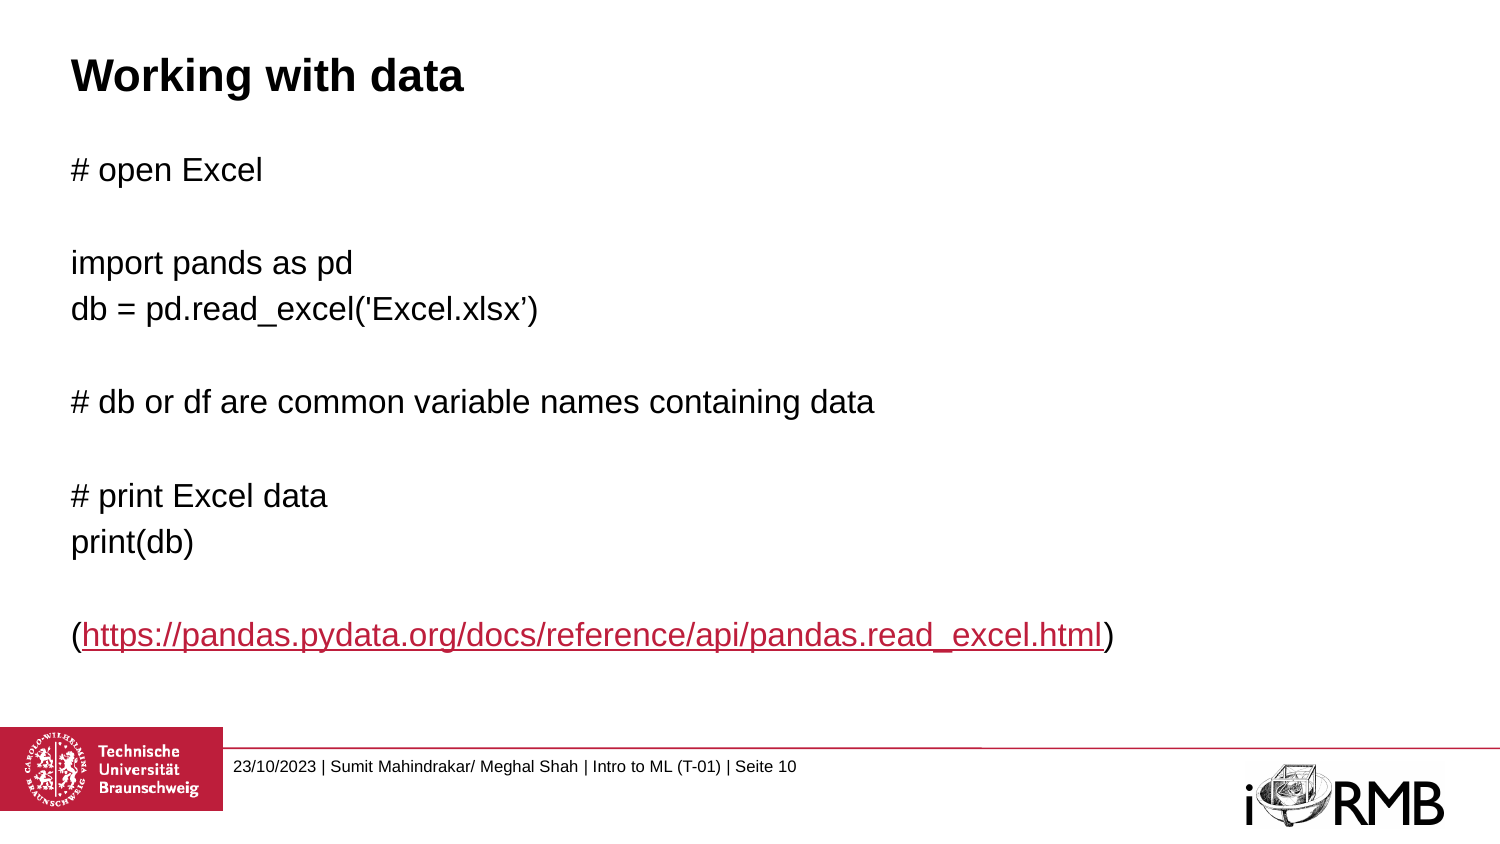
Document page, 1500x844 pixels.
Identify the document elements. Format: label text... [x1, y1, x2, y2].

picture [1245, 761, 1445, 829]
title Working with data [70, 13, 1445, 102]
list # open Excel import pands as pd db = pd.read_excel('Excel.xlsx’) # db or df are common variable names containing data # print Excel data print(db) (https://pandas.pydata.org/docs/reference/api/pandas.read_excel.html) [70, 147, 1445, 715]
picture [0, 727, 223, 811]
